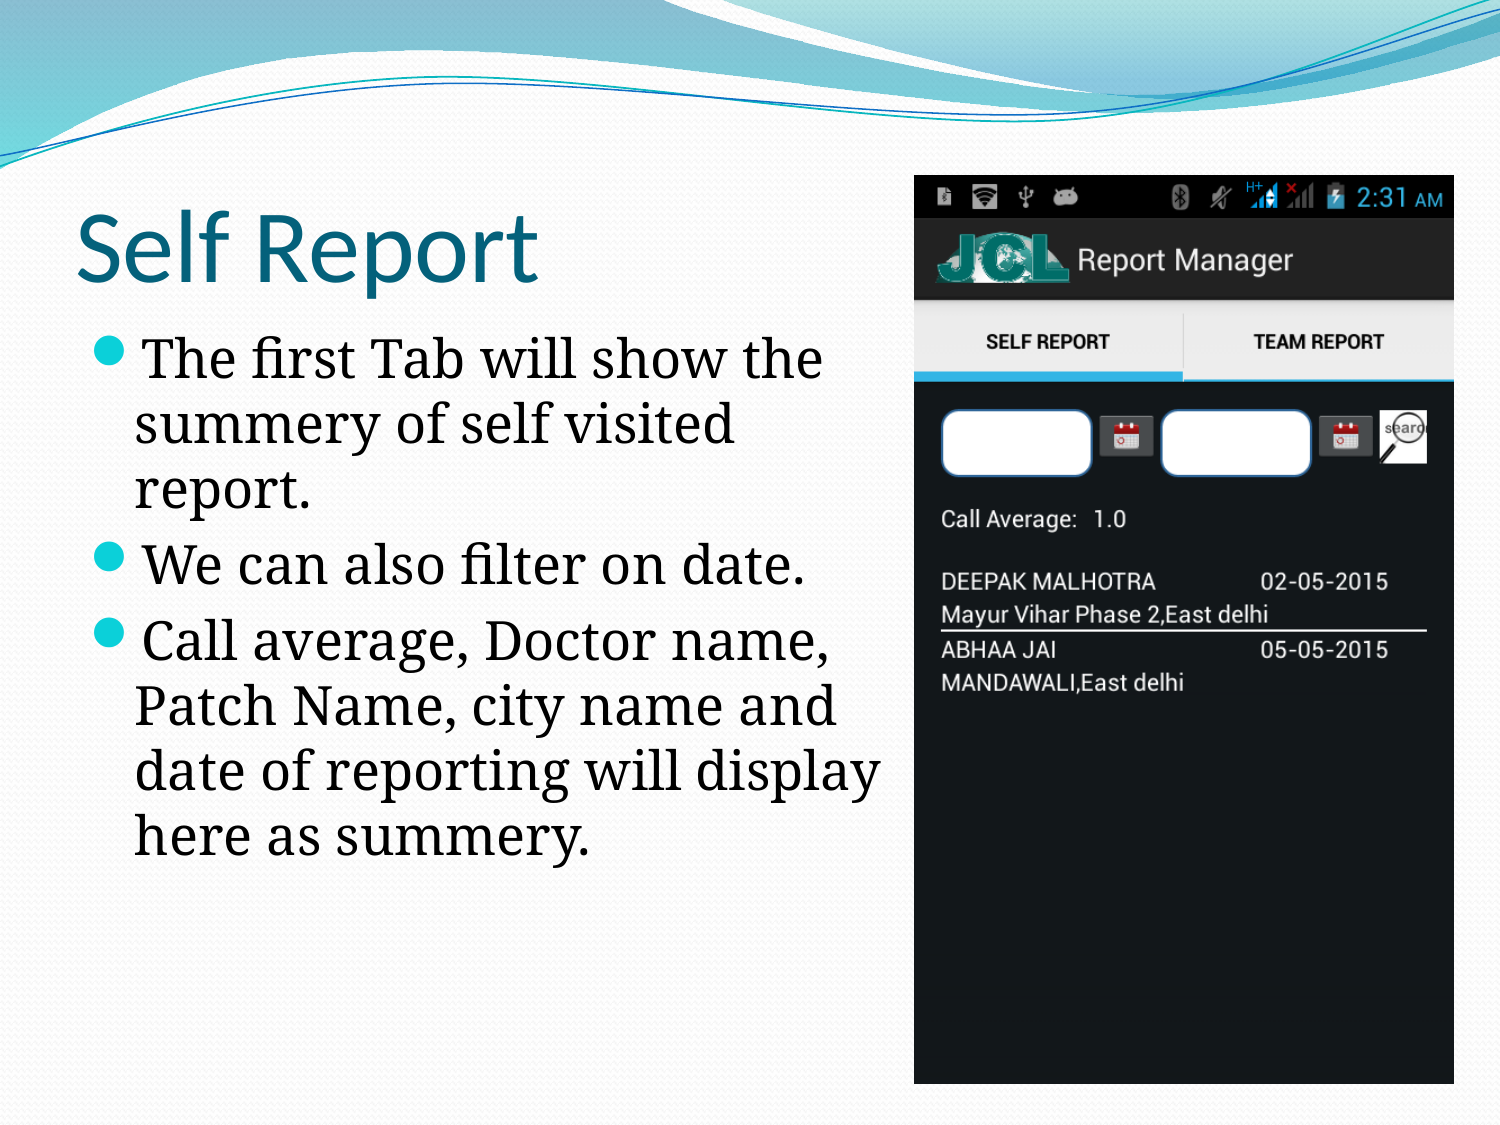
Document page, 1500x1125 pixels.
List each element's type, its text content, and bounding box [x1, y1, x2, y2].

picture [913, 175, 1454, 1084]
title Self Report [75, 115, 868, 303]
list The first Tab will show the summery of self visited report. We can also filter on date. Call average, Doctor name, Patch Name, city name and date of reporting will display here as summery. [75, 317, 903, 1038]
